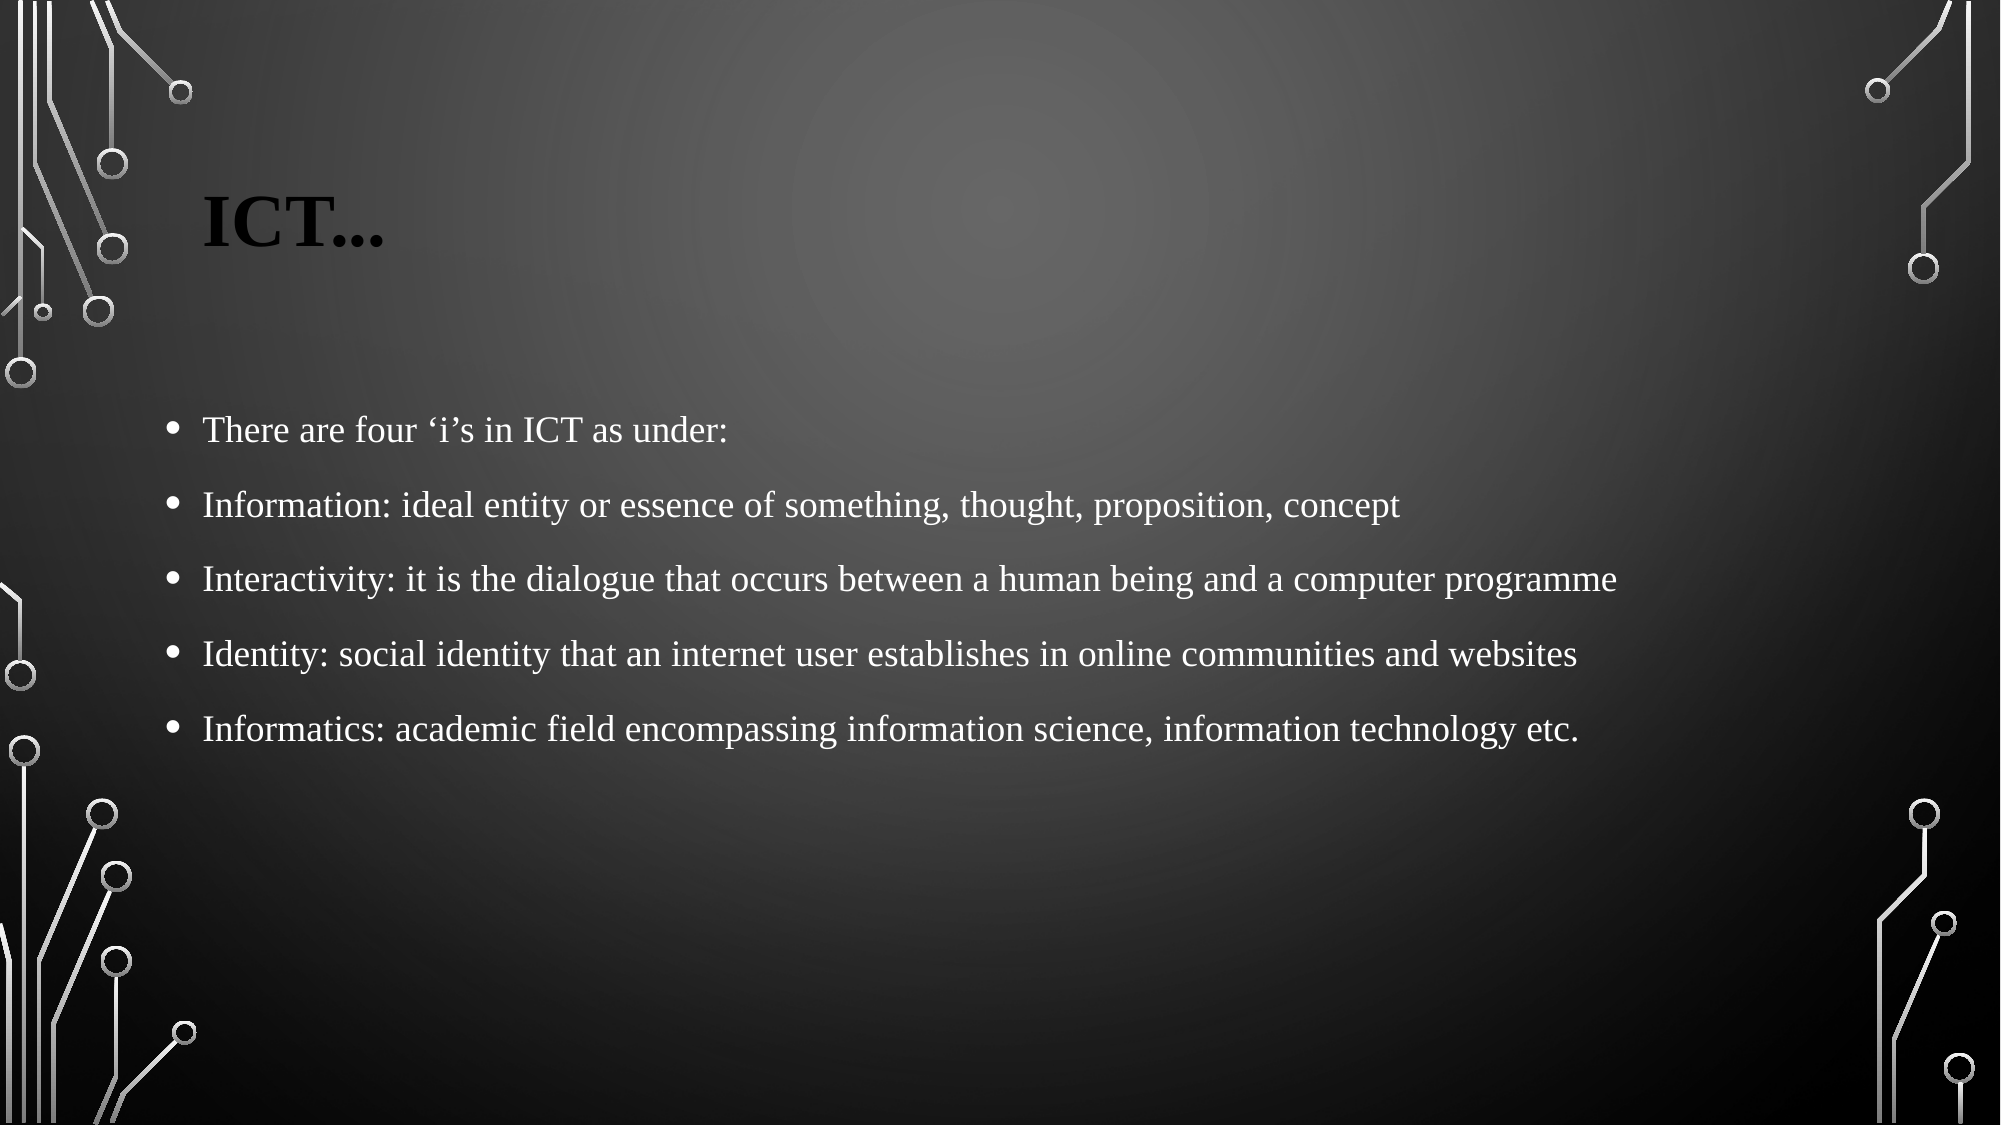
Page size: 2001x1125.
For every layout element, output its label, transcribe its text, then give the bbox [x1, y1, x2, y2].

list There are four ‘i’s in ICT as under: Information: ideal entity or essence of something, thought, proposition, concept Interactivity: it is the dialogue that occurs between a human being and a computer programme Identity: social identity that an internet user establishes in online communities and websites Informatics: academic field encompassing information science, information technology etc. [149, 388, 1850, 950]
title ICT... [187, 101, 1813, 344]
